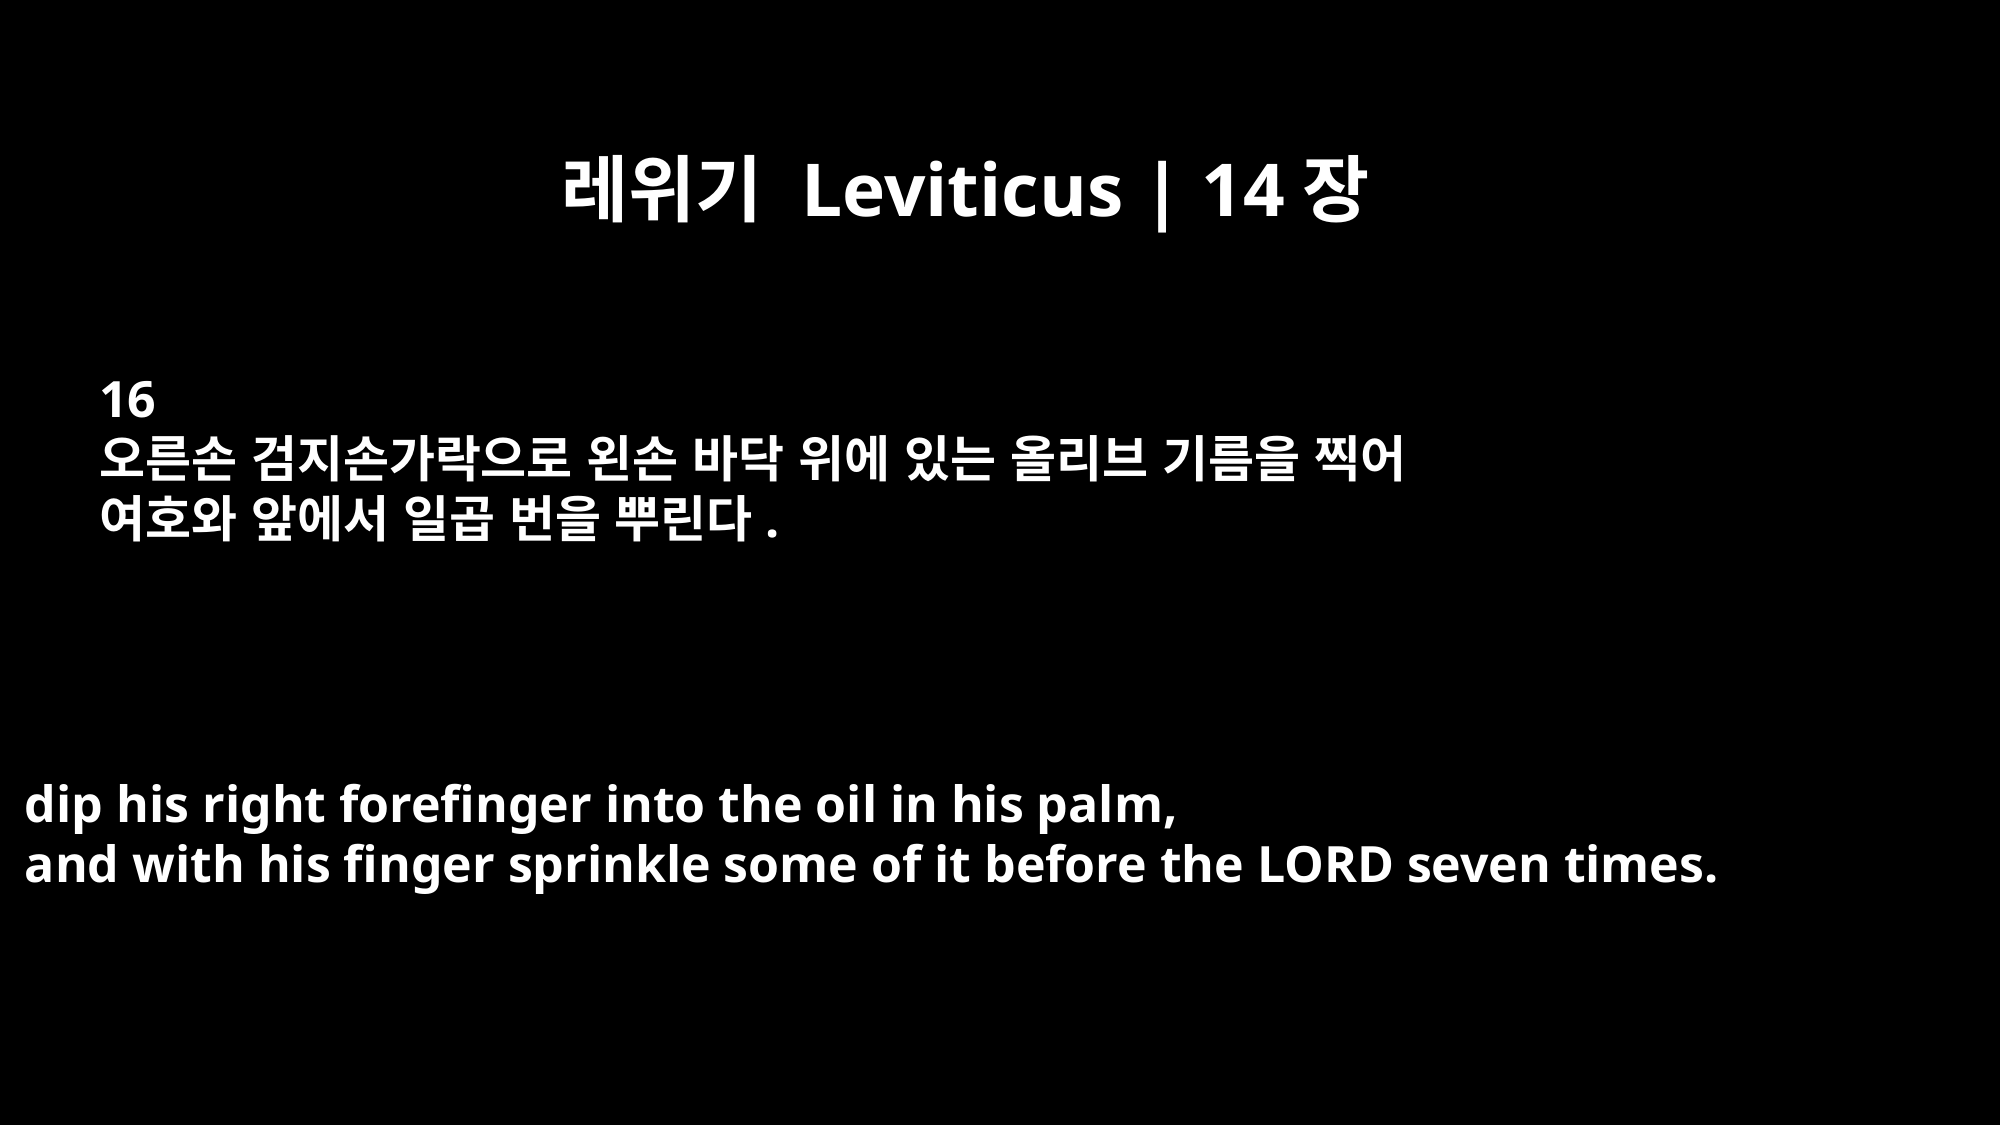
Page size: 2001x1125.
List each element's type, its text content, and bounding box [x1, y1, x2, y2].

text_box dip his right forefinger into the oil in his palm, and with his finger sprinkle some of it before the LORD seven times. [10, 764, 1734, 900]
text_box 16 오른손 검지손가락으로 왼손 바닥 위에 있는 올리브 기름을 찍어 여호와 앞에서 일곱 번을 뿌린다. [84, 359, 1423, 555]
text_box 레위기 Leviticus | 14장 [546, 136, 1386, 239]
